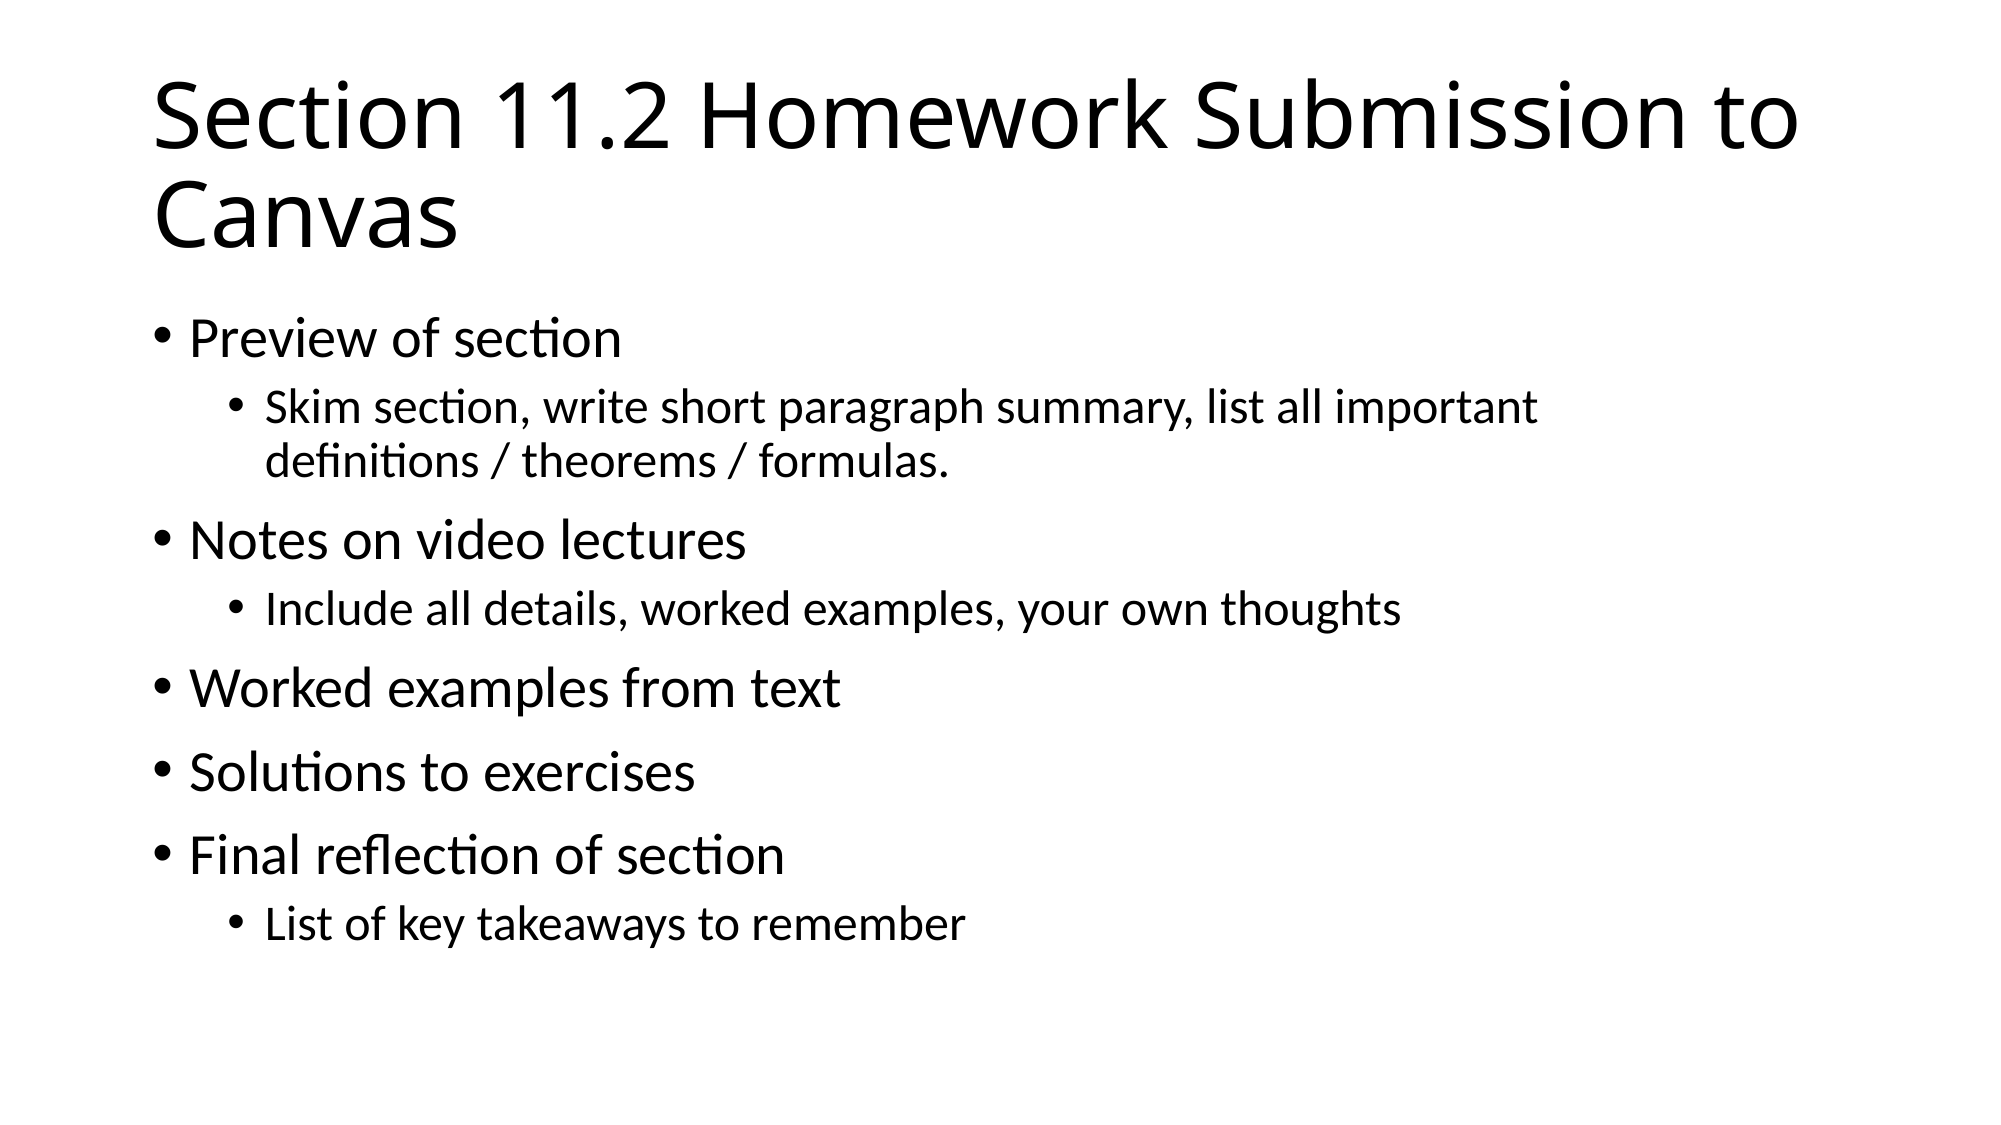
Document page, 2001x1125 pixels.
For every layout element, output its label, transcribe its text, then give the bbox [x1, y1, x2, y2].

list Preview of section​ Skim section, write short paragraph summary, list all important definitions / theorems / formulas.​ Notes on video lectures​ Include all details, worked examples, your own thoughts​ Worked examples from text​ Solutions to exercises​ Final reflection of section​ List of key takeaways to remember​ [137, 299, 1863, 1014]
title Section 11.2 Homework Submission to Canvas [137, 59, 1863, 278]
